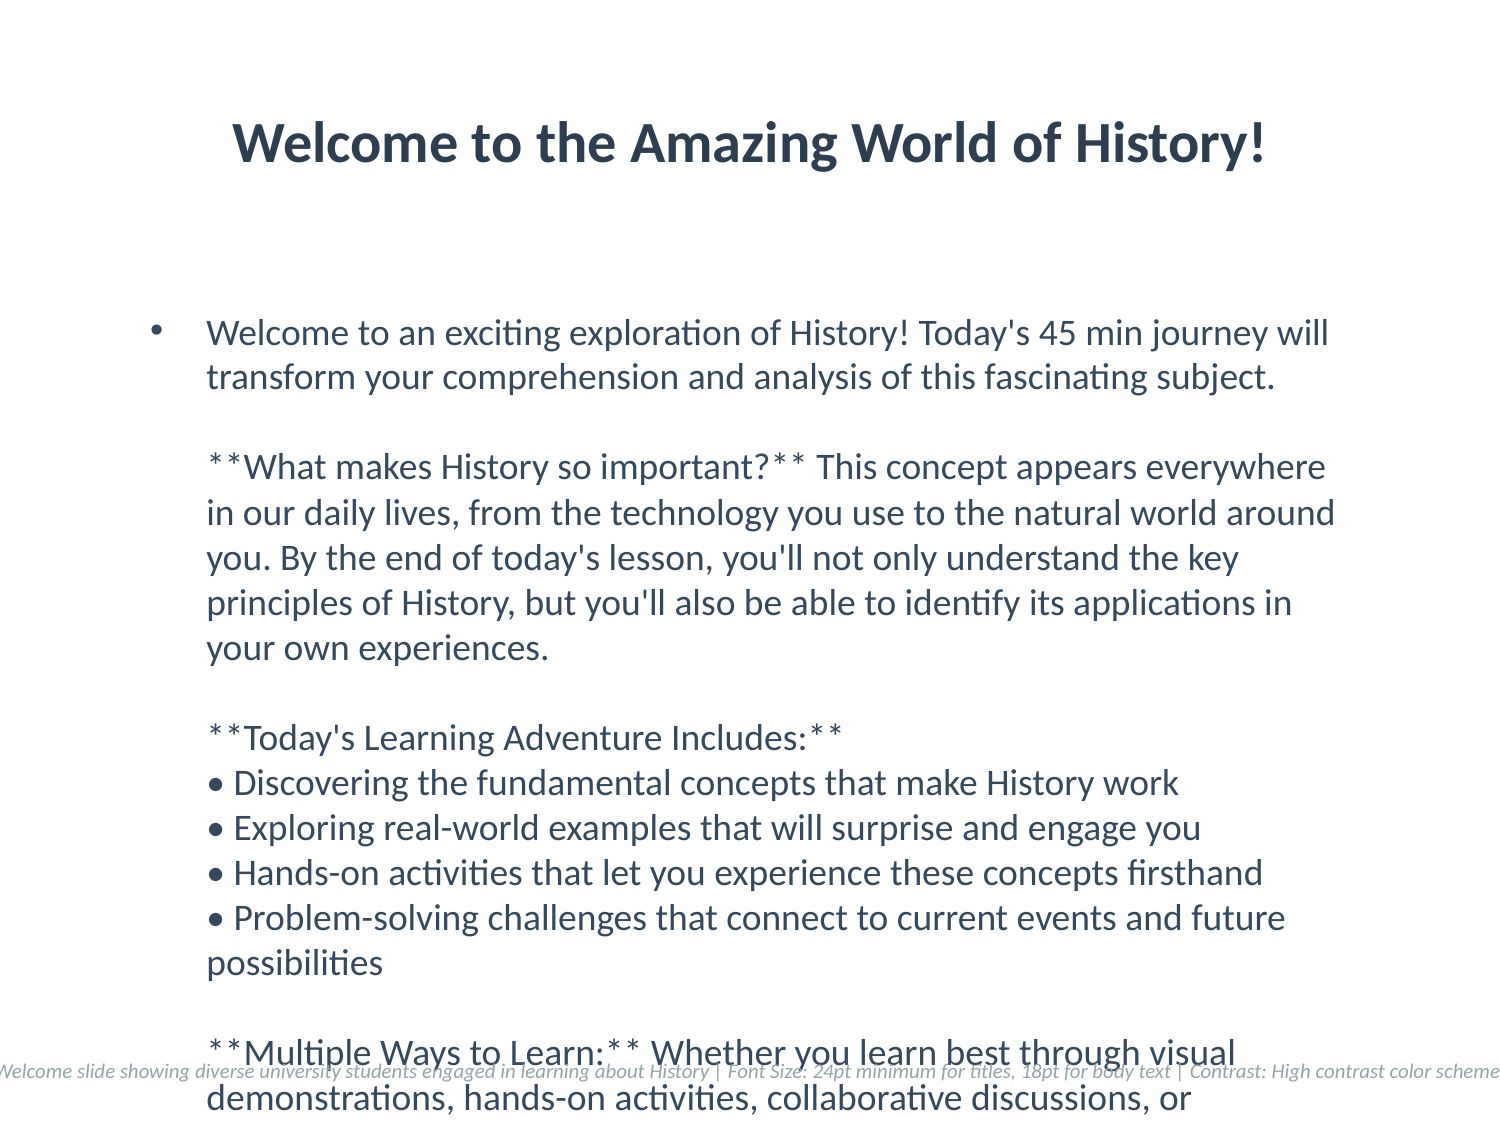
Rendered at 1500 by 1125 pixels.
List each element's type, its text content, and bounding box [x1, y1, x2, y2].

list Welcome to an exciting exploration of History! Today's 45 min journey will transform your comprehension and analysis of this fascinating subject. **What makes History so important?** This concept appears everywhere in our daily lives, from the technology you use to the natural world around you. By the end of today's lesson, you'll not only understand the key principles of History, but you'll also be able to identify its applications in your own experiences. **Today's Learning Adventure Includes:** • Discovering the fundamental concepts that make History work • Exploring real-world examples that will surprise and engage you • Hands-on activities that let you experience these concepts firsthand • Problem-solving challenges that connect to current events and future possibilities **Multiple Ways to Learn:** Whether you learn best through visual demonstrations, hands-on activities, collaborative discussions, or independent reflection, today's lesson offers something for everyone. You'll have choices in how you participate and demonstrate your comprehension and analysis. **Why This Matters:** Understanding History will help you in American Revolution and connect to your future learning across multiple subjects. The skills and knowledge you gain today will serve you well beyond the classroom. [75, 262, 1425, 1005]
text_box Accessibility Features: Alt Text: Welcome slide showing diverse university students engaged in learning about History | Font Size: 24pt minimum for titles, 18pt for body text | Contrast: High contrast color scheme (dark text on light background) [0, 1050, 1500, 1090]
title Welcome to the Amazing World of History! [75, 45, 1425, 233]
